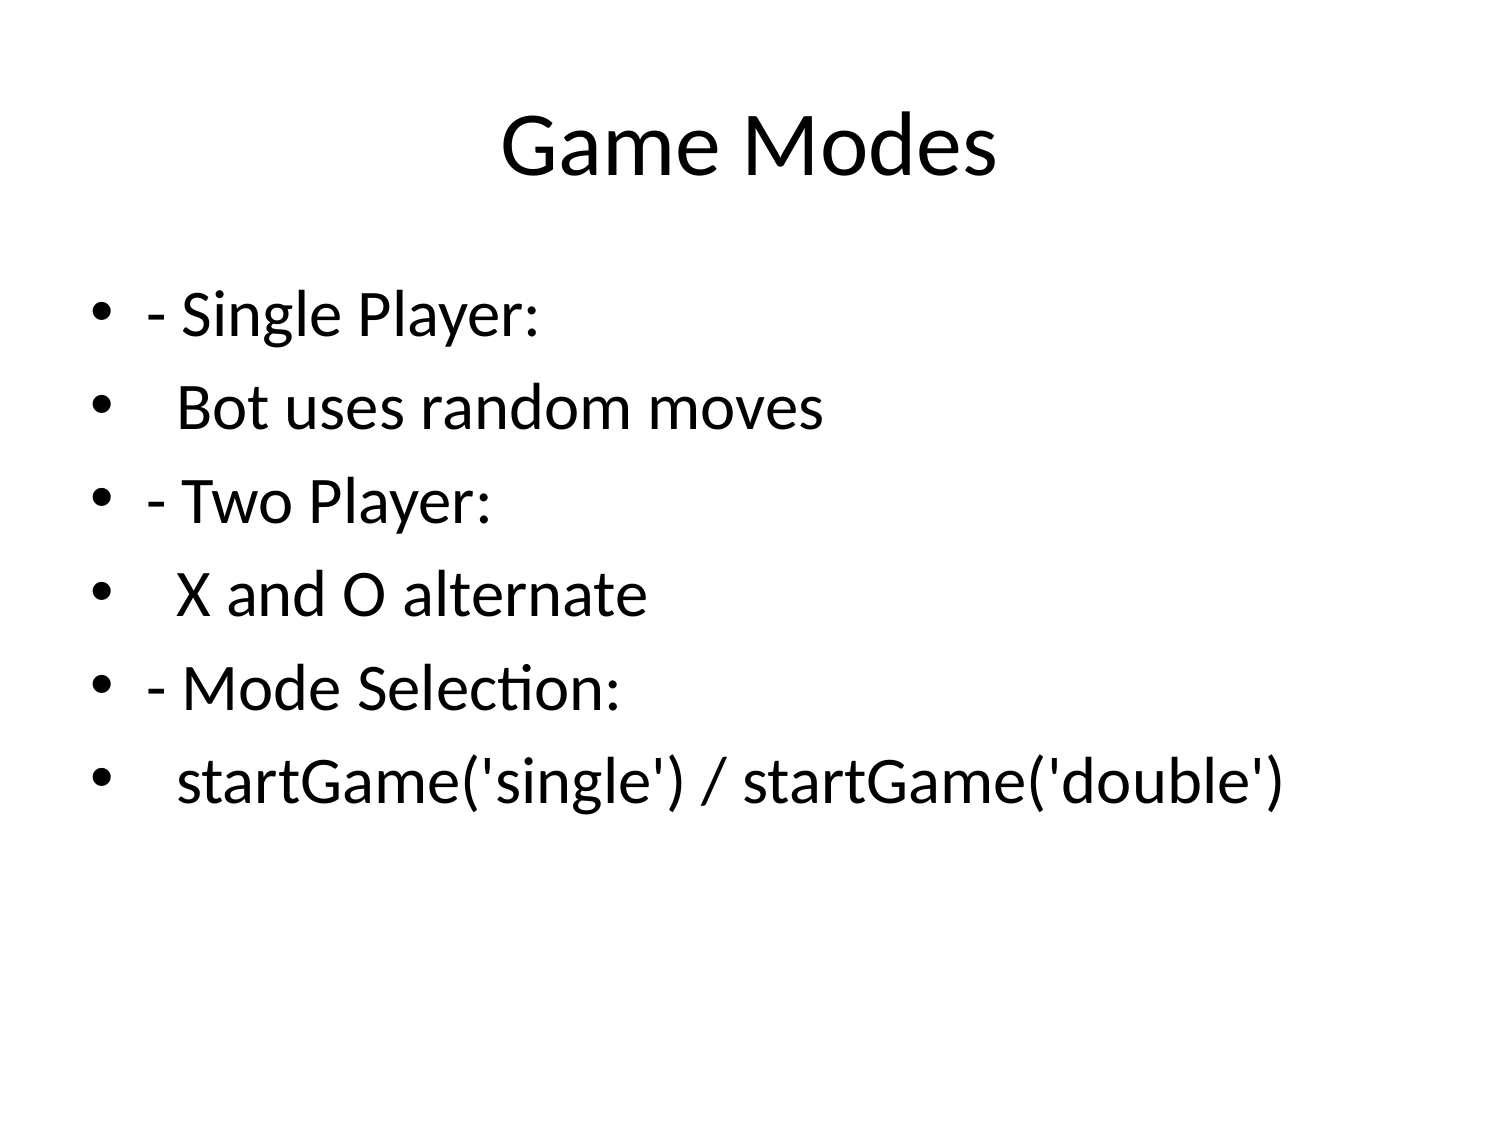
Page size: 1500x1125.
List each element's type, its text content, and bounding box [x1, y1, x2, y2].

list - Single Player: Bot uses random moves - Two Player: X and O alternate - Mode Selection: startGame('single') / startGame('double') [75, 262, 1425, 1005]
title Game Modes [75, 45, 1425, 233]
